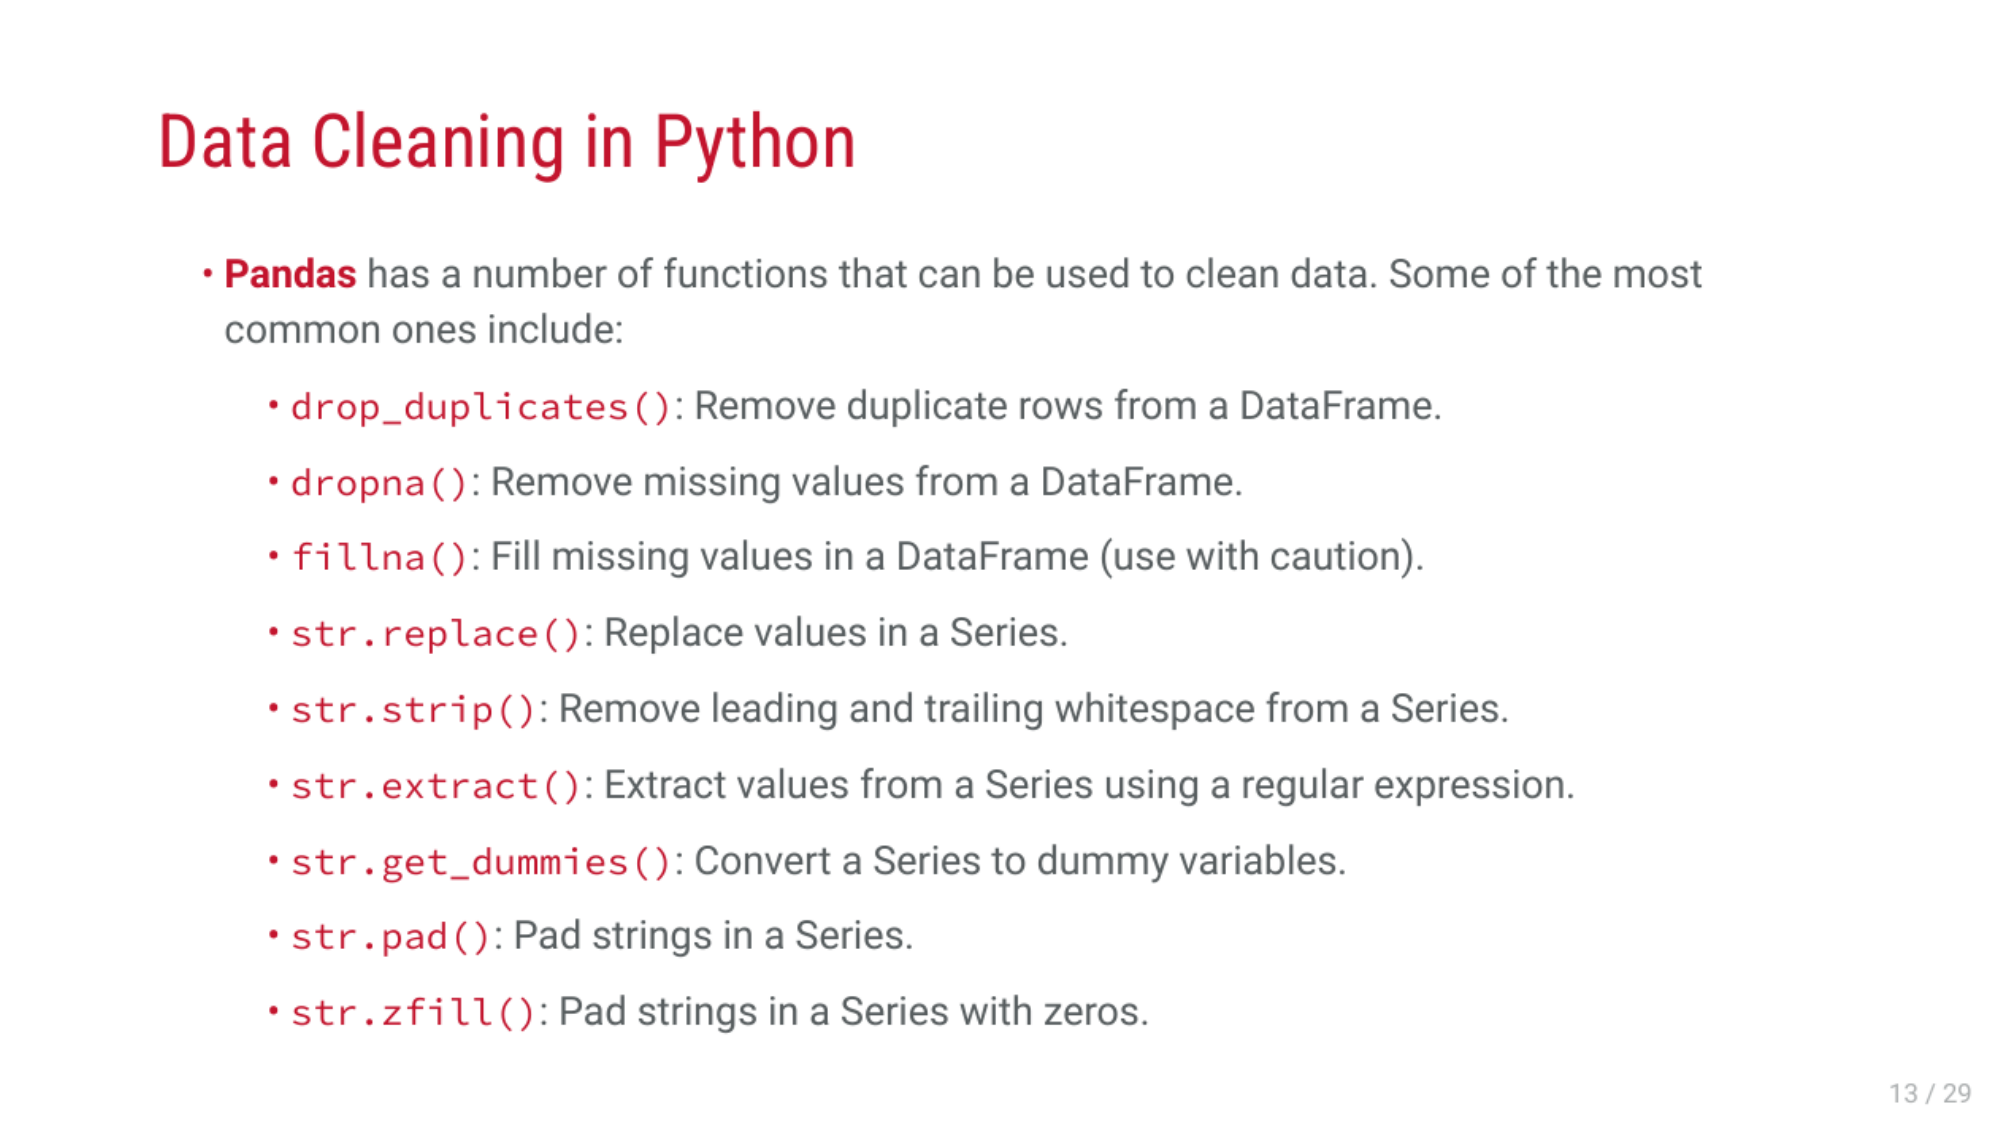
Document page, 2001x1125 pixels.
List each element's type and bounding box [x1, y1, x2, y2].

list [0, 0, 2000, 1125]
